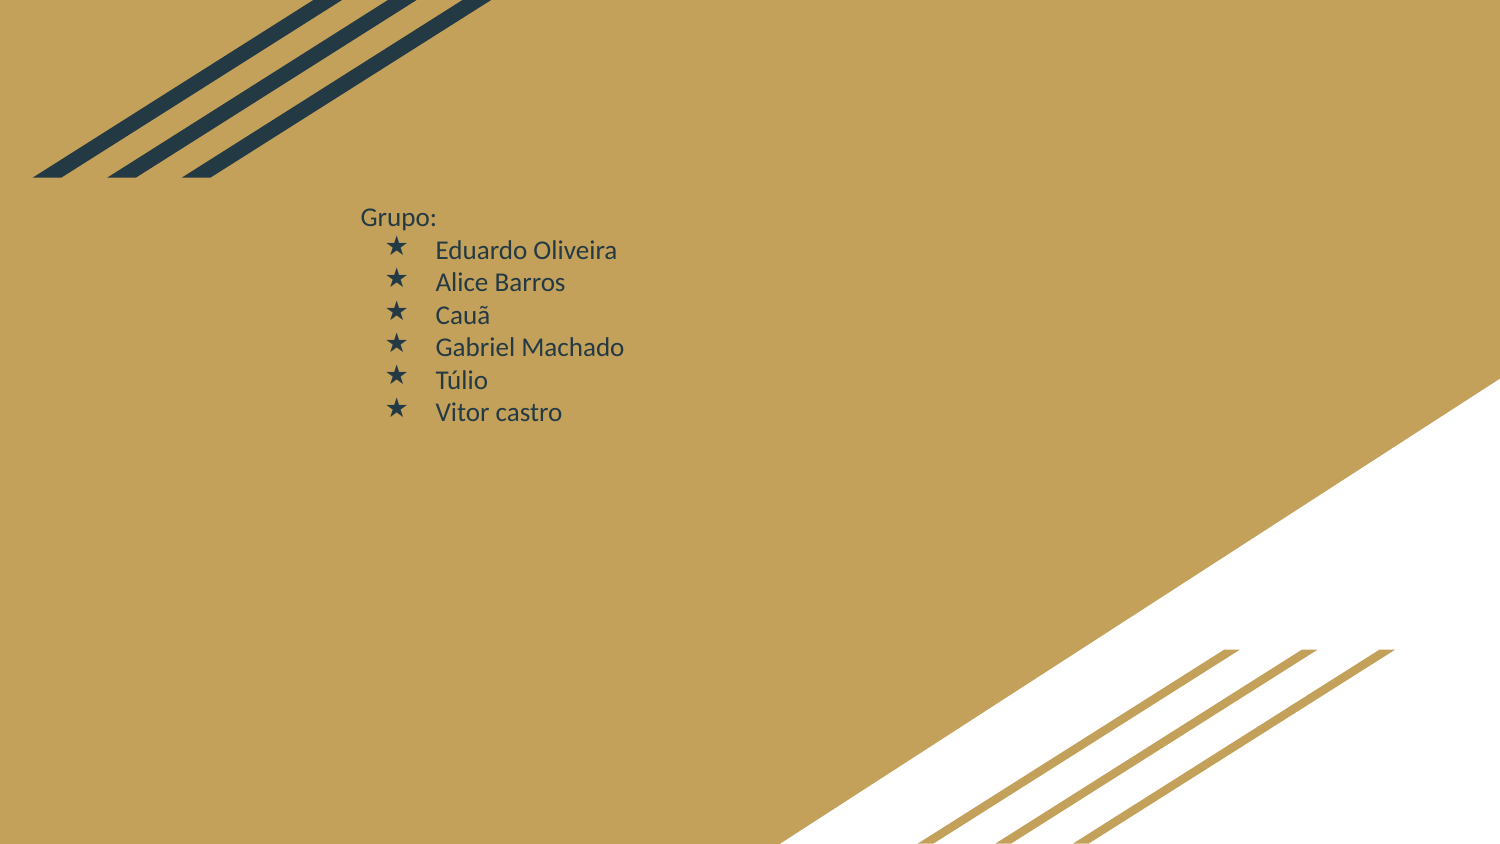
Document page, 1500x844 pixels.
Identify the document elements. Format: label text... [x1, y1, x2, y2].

text_box Grupo: Eduardo Oliveira Alice Barros Cauã Gabriel Machado Túlio Vitor castro [345, 184, 825, 475]
